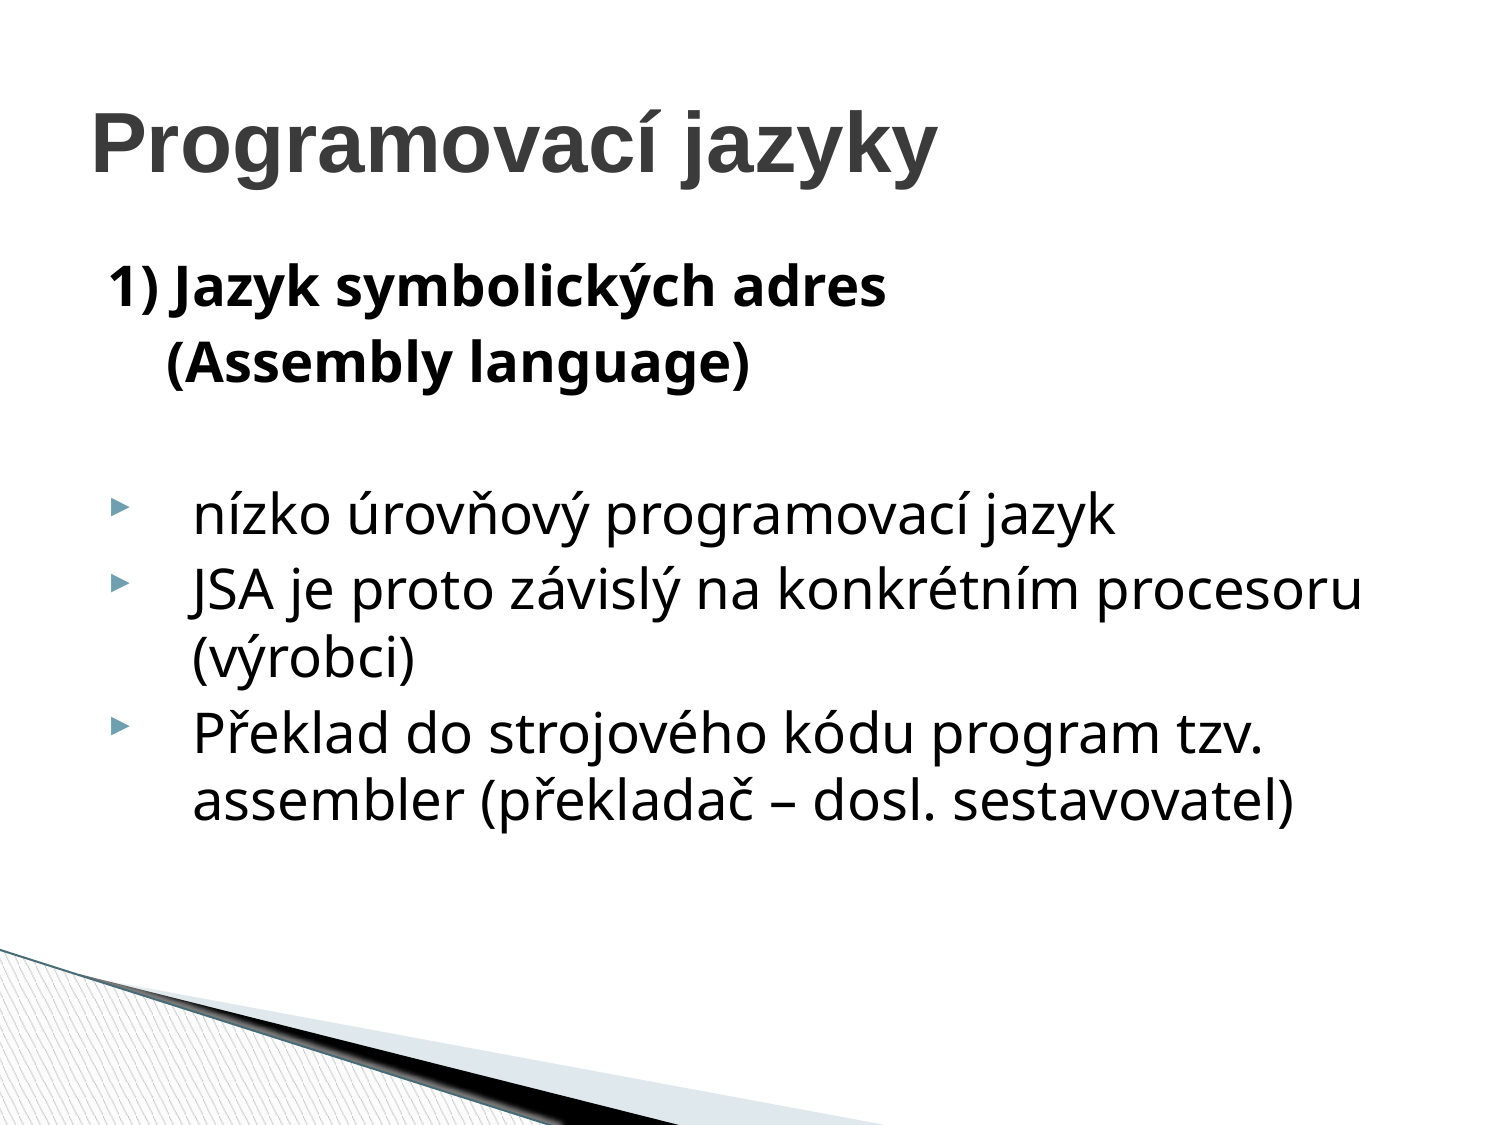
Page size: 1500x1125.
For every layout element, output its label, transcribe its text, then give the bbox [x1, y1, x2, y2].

title Programovací jazyky [75, 45, 1425, 233]
list 1) Jazyk symbolických adres (Assembly language) nízko úrovňový programovací jazyk JSA je proto závislý na konkrétním procesoru (výrobci) Překlad do strojového kódu program tzv. assembler (překladač – dosl. sestavovatel) [75, 242, 1425, 986]
